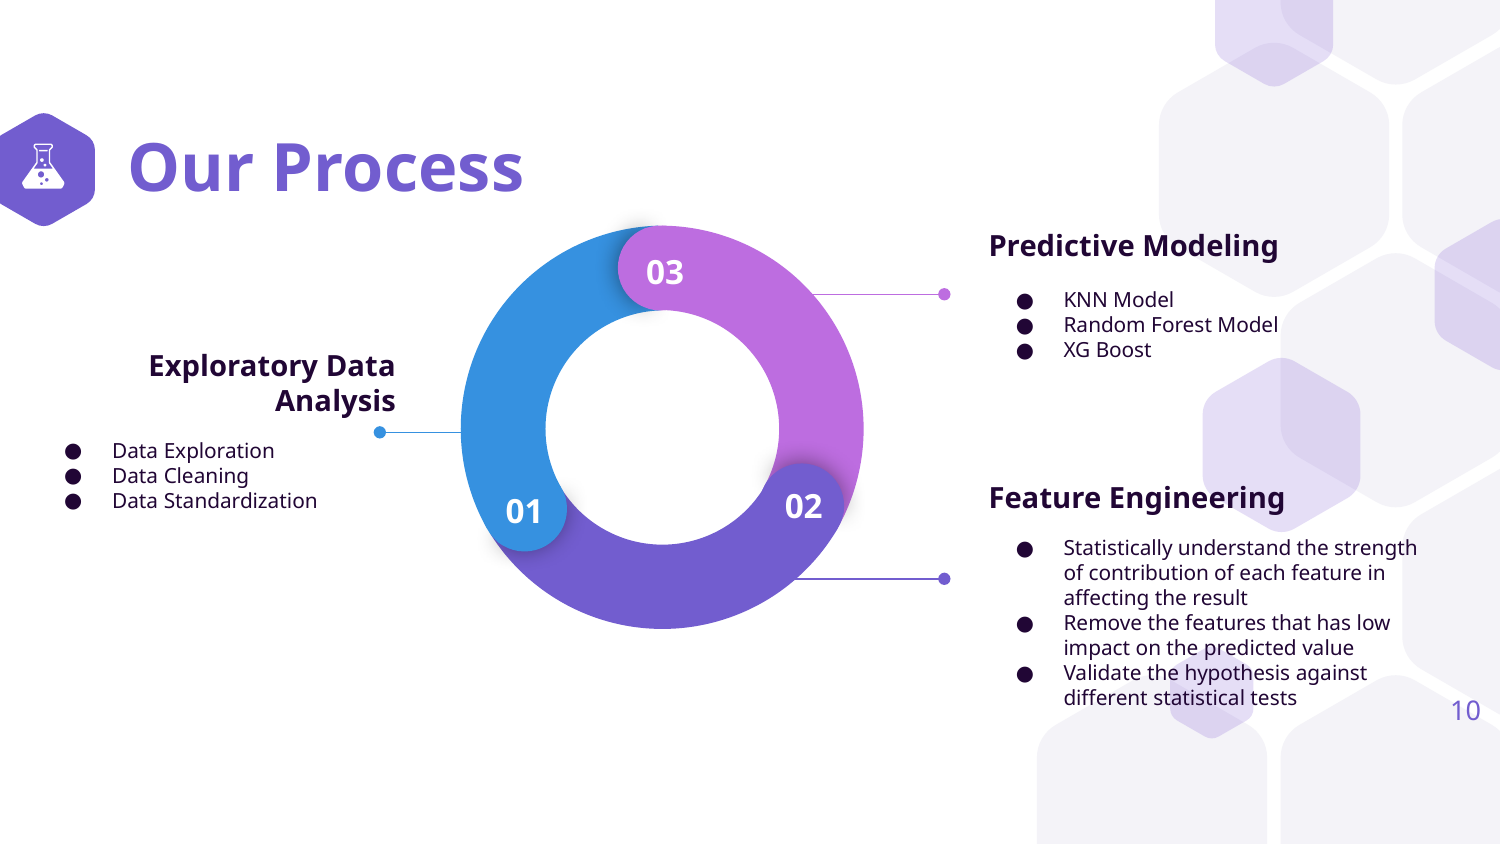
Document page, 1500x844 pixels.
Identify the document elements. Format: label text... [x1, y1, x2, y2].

slide_number ‹#› [1391, 679, 1482, 744]
title Our Process [127, 137, 1114, 203]
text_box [943, 475, 1447, 714]
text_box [21, 335, 377, 525]
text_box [21, 143, 65, 190]
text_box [382, 150, 942, 707]
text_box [946, 199, 1378, 389]
